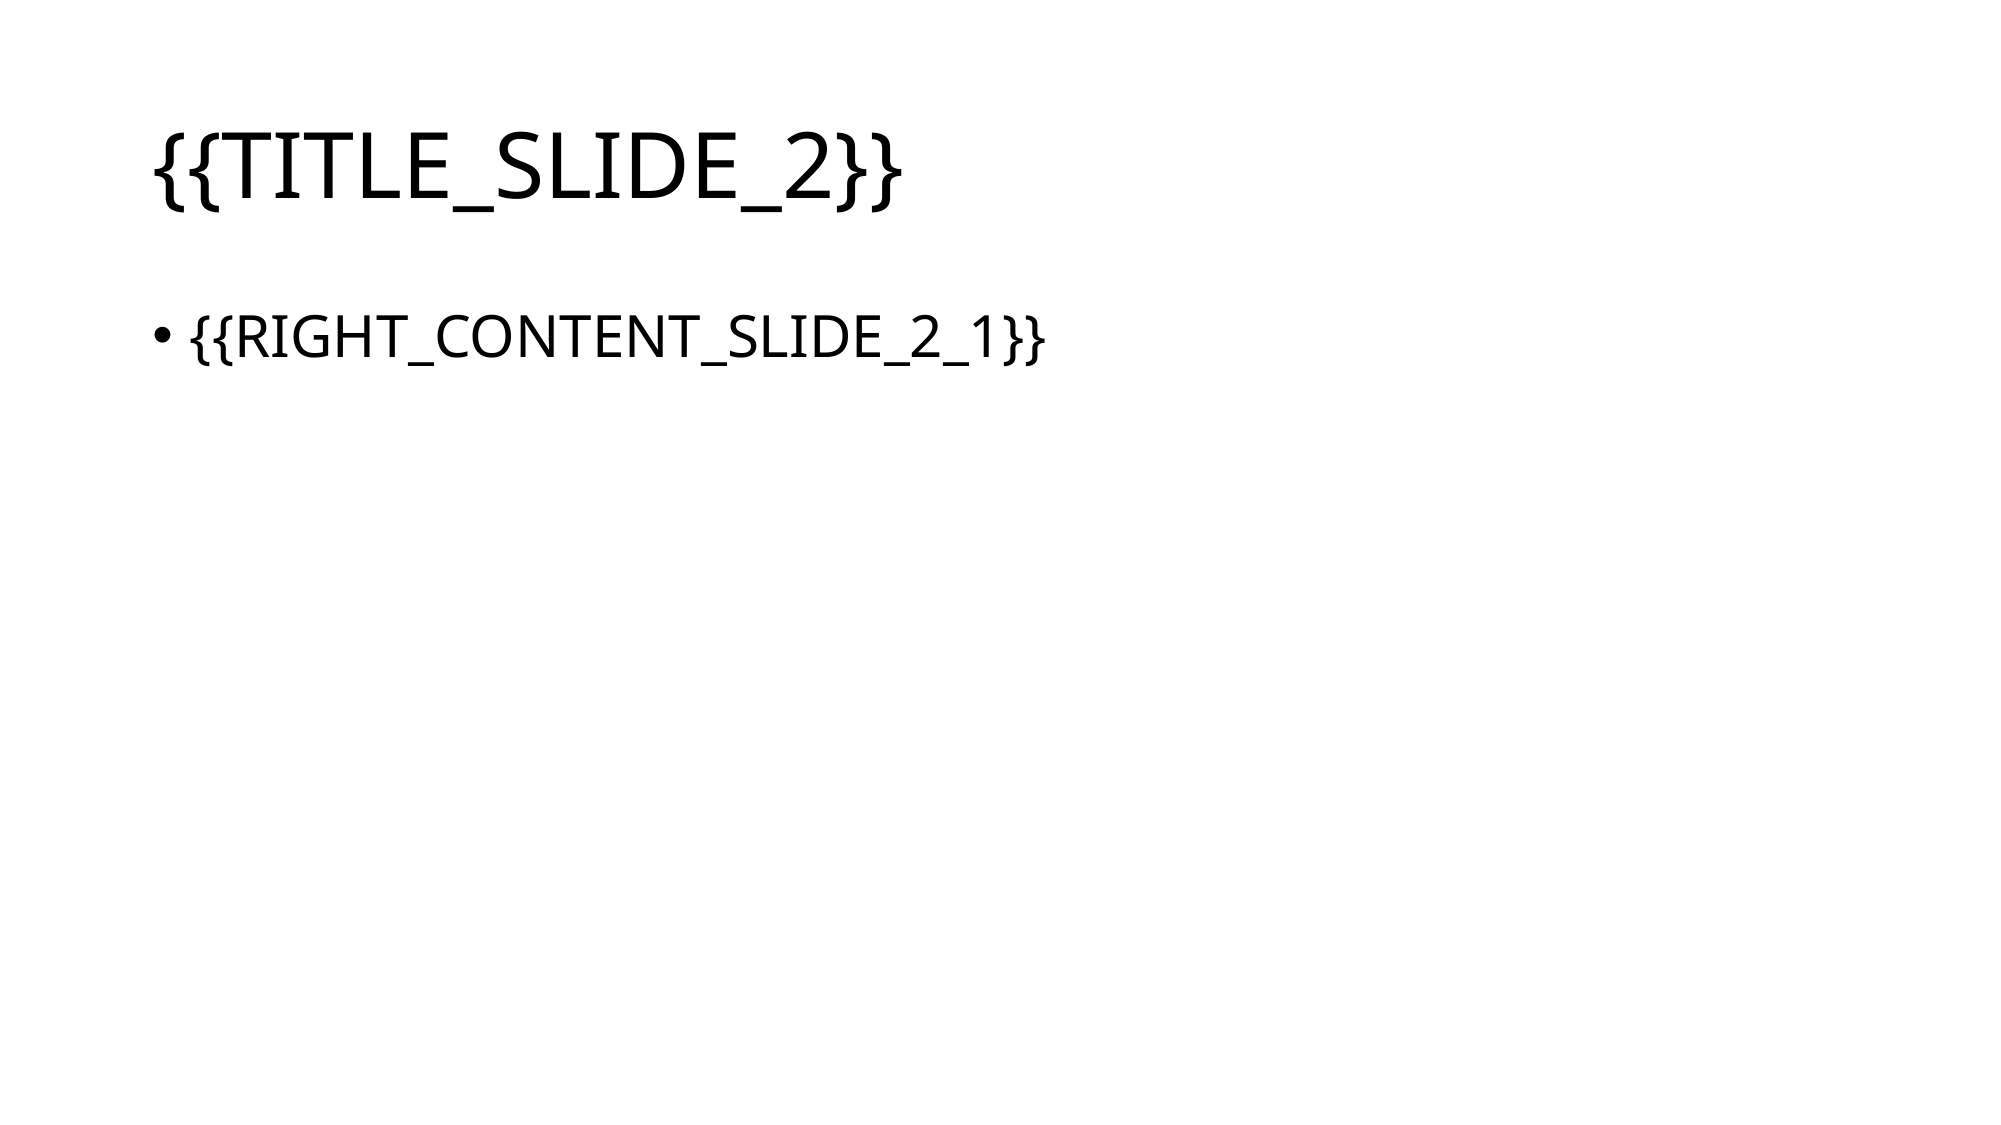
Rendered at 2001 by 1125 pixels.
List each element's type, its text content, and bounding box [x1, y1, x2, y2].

title {{TITLE_SLIDE_2}} [137, 59, 1863, 278]
list {{RIGHT_CONTENT_SLIDE_2_1}} [137, 299, 1863, 1014]
